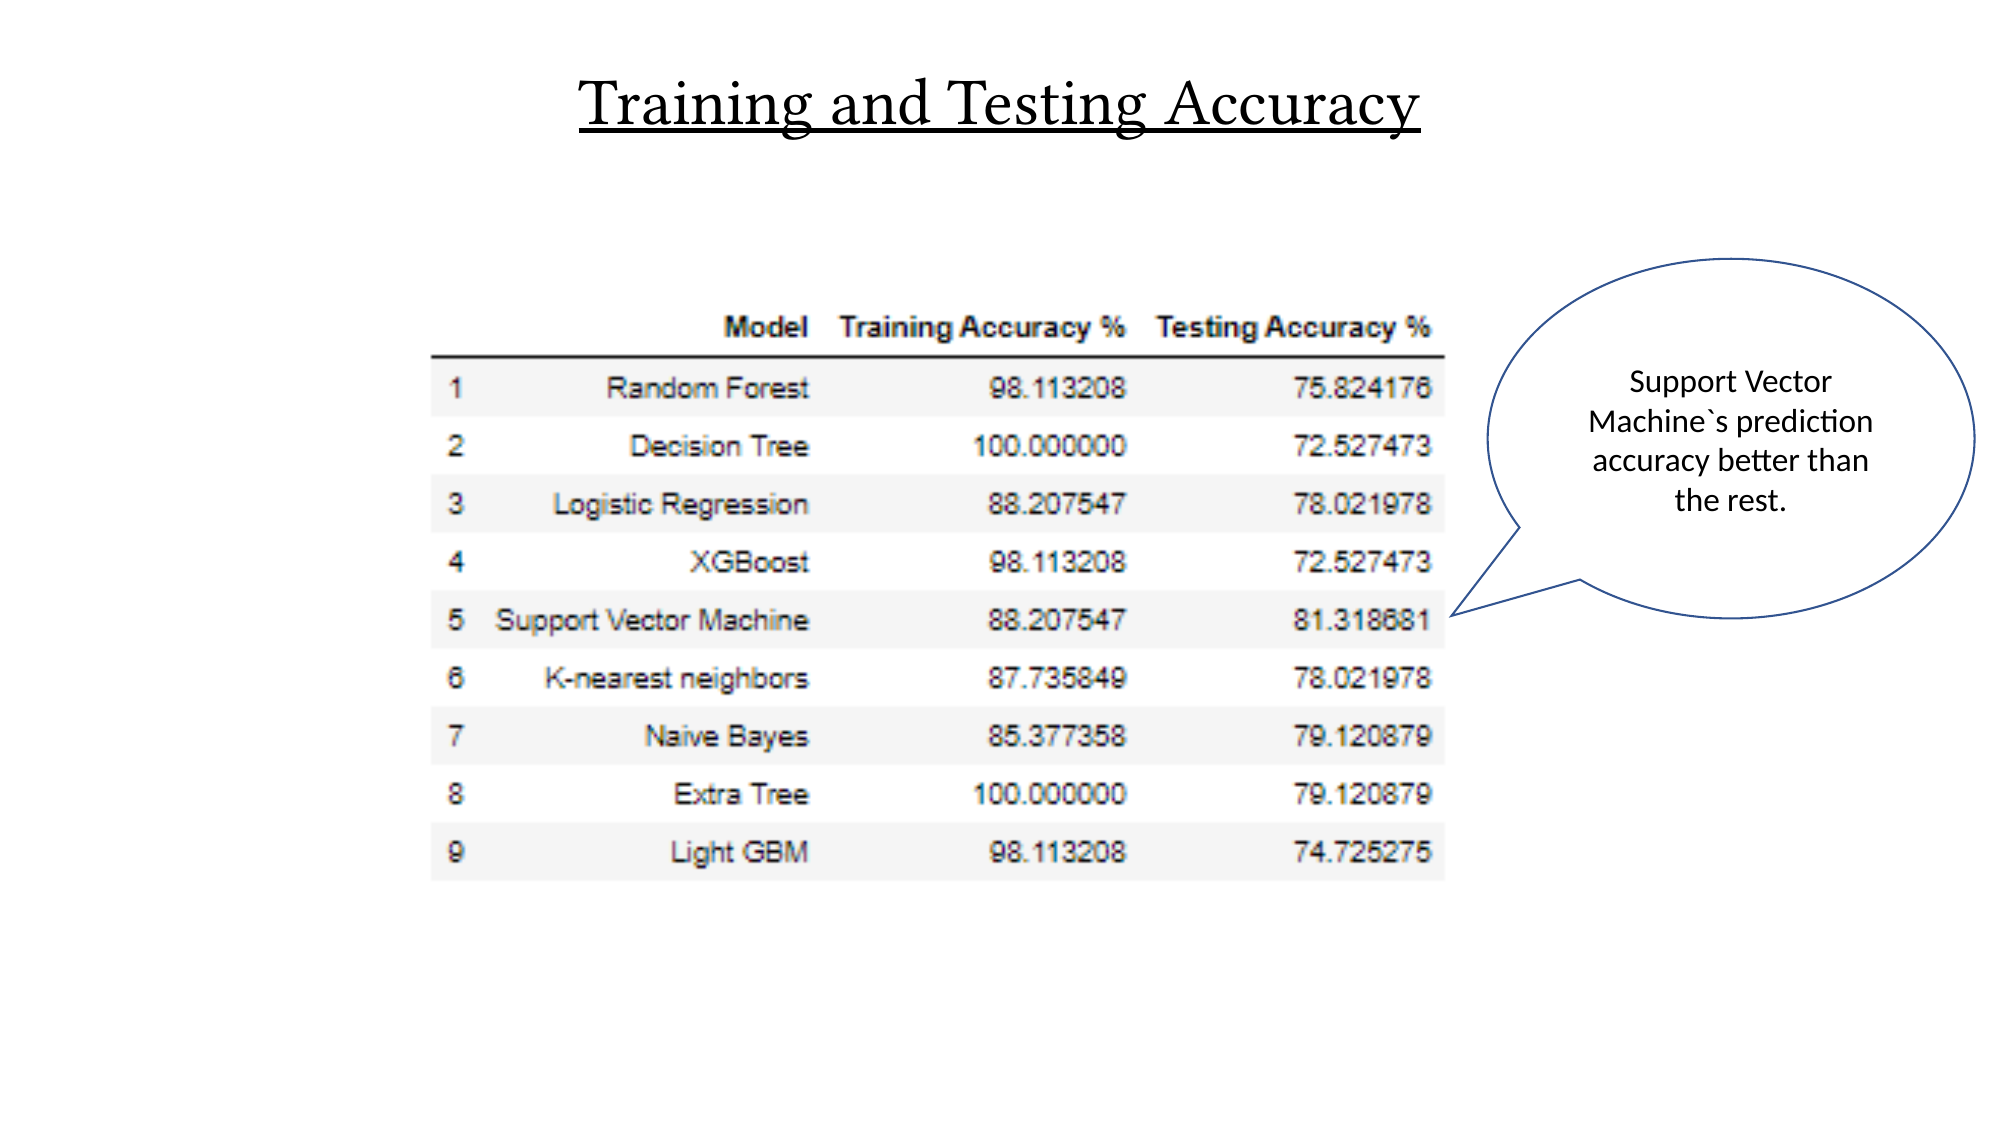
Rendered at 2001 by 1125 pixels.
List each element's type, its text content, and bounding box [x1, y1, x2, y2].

text_box Support Vector Machine`s prediction accuracy better than the rest. [1580, 257, 1976, 620]
text_box Training and Testing Accuracy [0, 63, 2000, 142]
picture [420, 277, 1580, 906]
